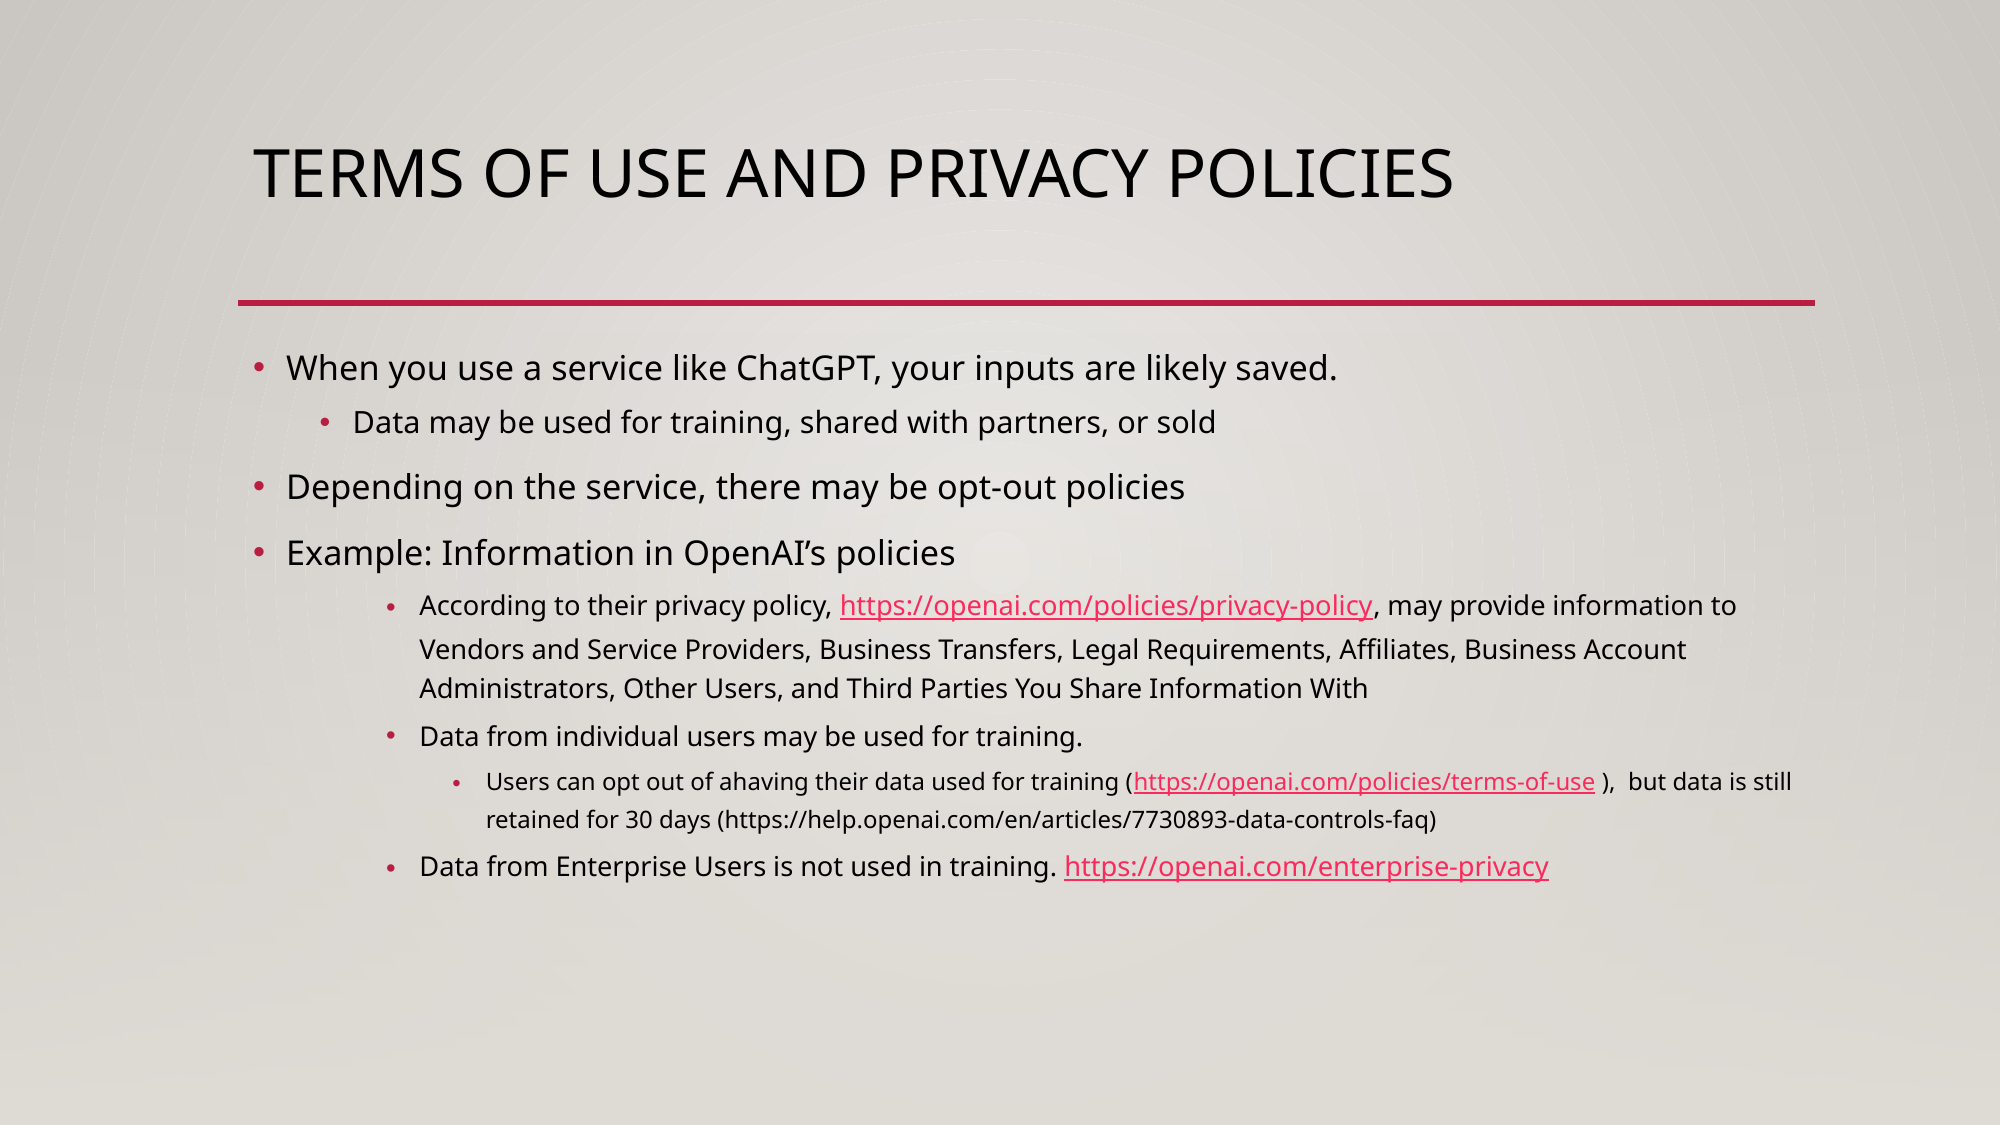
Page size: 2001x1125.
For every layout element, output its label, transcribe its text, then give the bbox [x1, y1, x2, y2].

list When you use a service like ChatGPT, your inputs are likely saved. Data may be used for training, shared with partners, or sold Depending on the service, there may be opt-out policies Example: Information in OpenAI’s policies According to their privacy policy, https://openai.com/policies/privacy-policy, may provide information to Vendors and Service Providers, Business Transfers, Legal Requirements, Affiliates, Business Account Administrators, Other Users, and Third Parties You Share Information With Data from individual users may be used for training. Users can opt out of ahaving their data used for training (https://openai.com/policies/terms-of-use ), but data is still retained for 30 days (https://help.openai.com/en/articles/7730893-data-controls-faq) Data from Enterprise Users is not used in training. https://openai.com/enterprise-privacy [238, 330, 1814, 897]
title Terms of USE and Privacy Policies [238, 131, 1814, 305]
